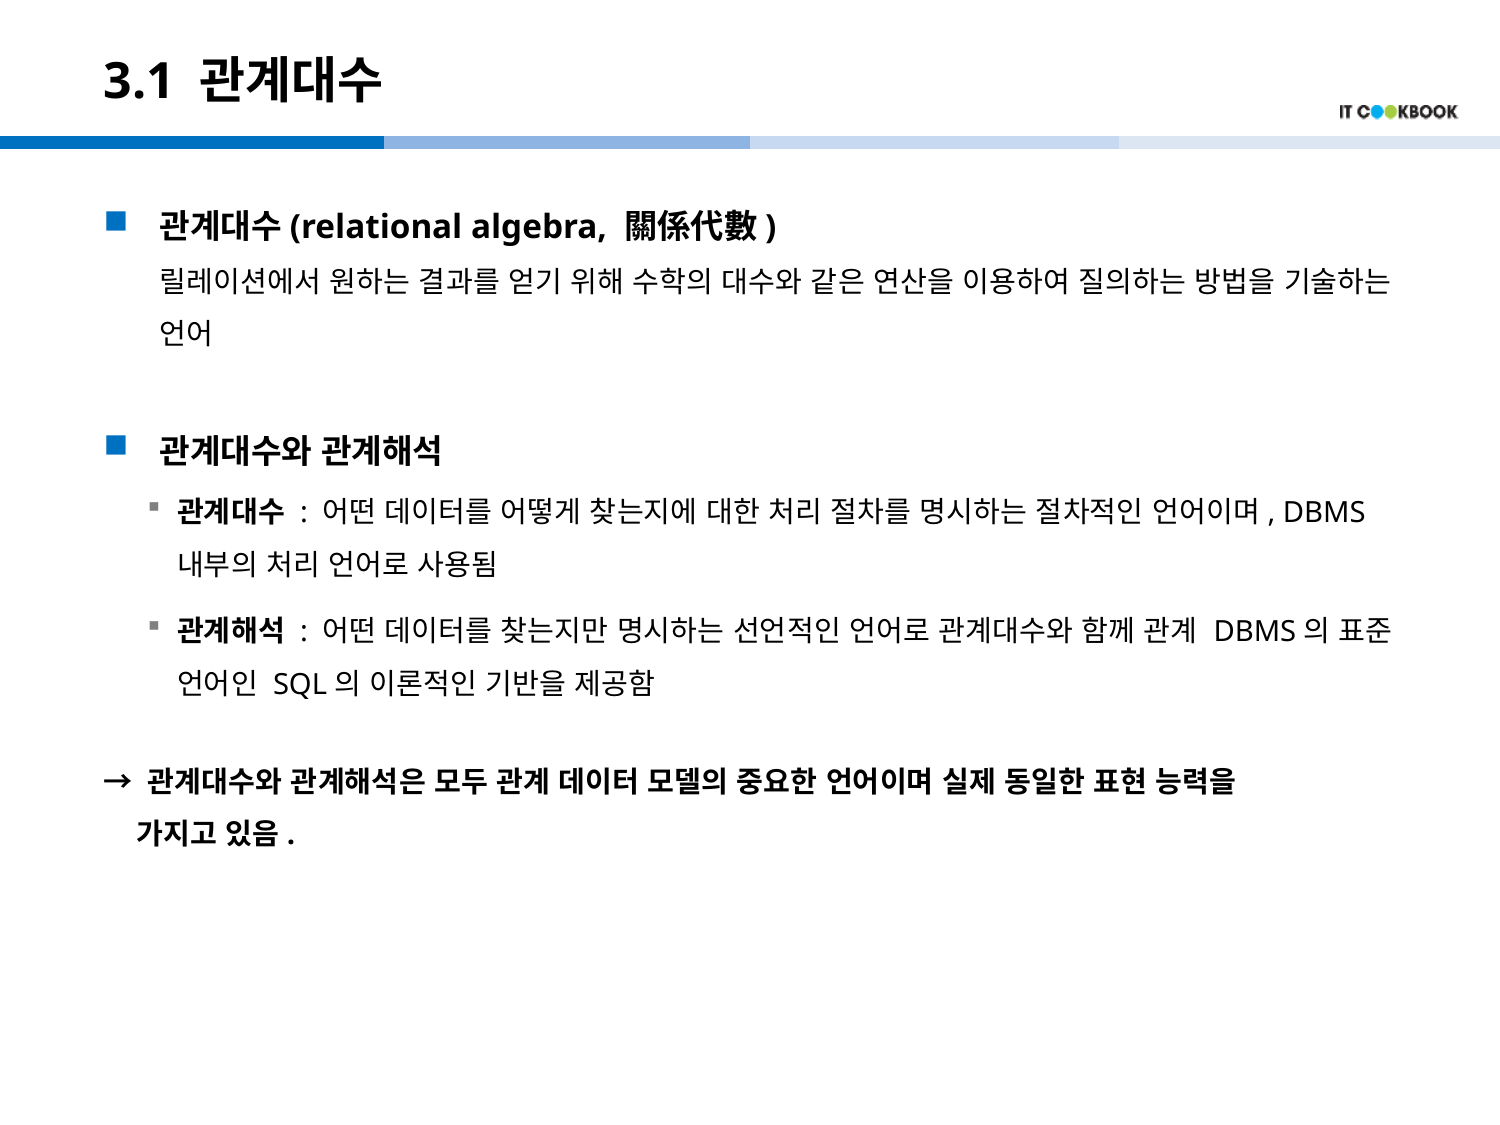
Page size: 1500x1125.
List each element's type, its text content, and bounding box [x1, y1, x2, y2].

picture [1340, 105, 1459, 120]
title 3.1 관계대수 [88, 32, 1330, 124]
list 관계대수(relational algebra, 關係代數) 릴레이션에서 원하는 결과를 얻기 위해 수학의 대수와 같은 연산을 이용하여 질의하는 방법을 기술하는 언어 관계대수와 관계해석 관계대수 : 어떤 데이터를 어떻게 찾는지에 대한 처리 절차를 명시하는 절차적인 언어이며, DBMS 내부의 처리 언어로 사용됨 관계해석 : 어떤 데이터를 찾는지만 명시하는 선언적인 언어로 관계대수와 함께 관계 DBMS의 표준 언어인 SQL의 이론적인 기반을 제공함 → 관계대수와 관계해석은 모두 관계 데이터 모델의 중요한 언어이며 실제 동일한 표현 능력을 가지고 있음. [88, 177, 1412, 1077]
